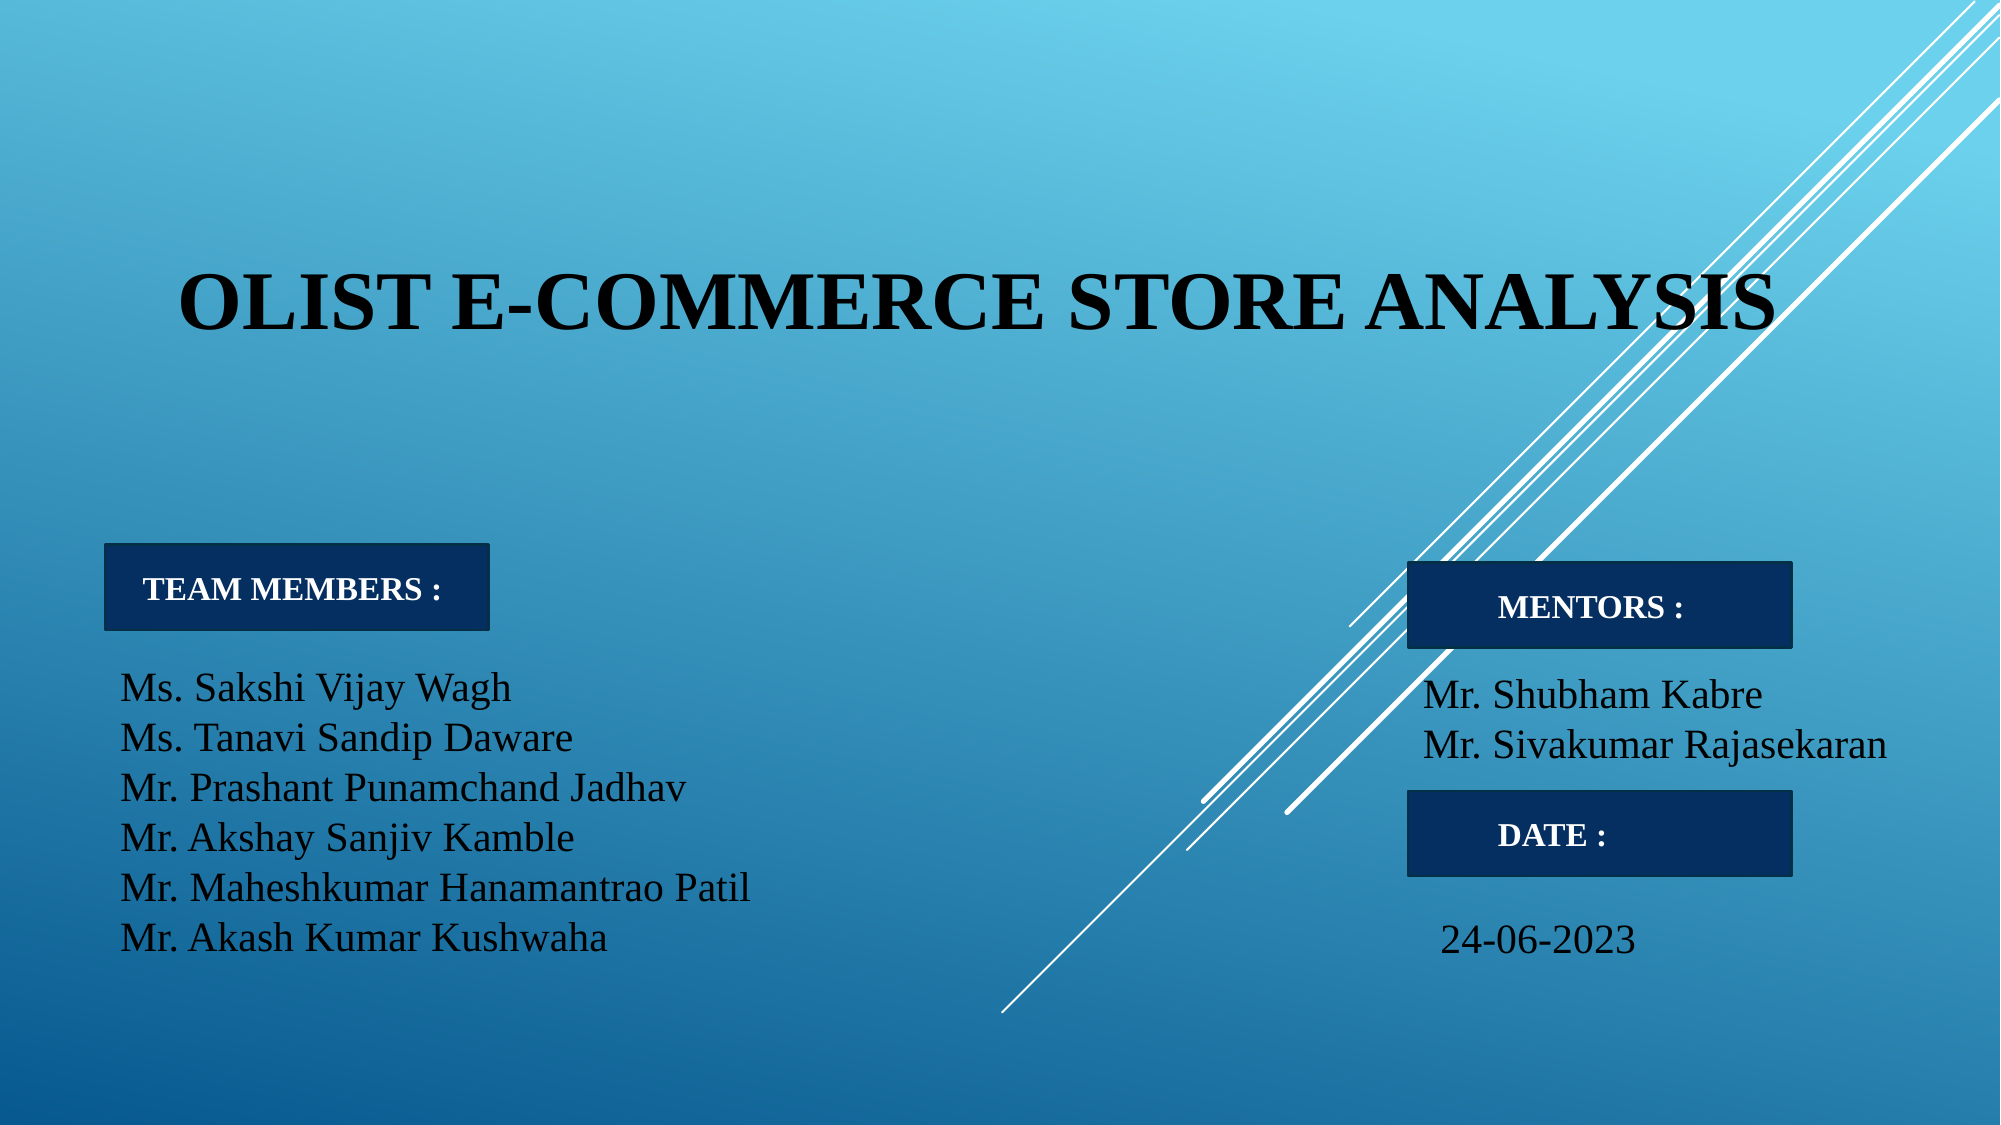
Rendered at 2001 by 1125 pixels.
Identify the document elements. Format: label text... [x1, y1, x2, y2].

text_box TEAM MEMBERS : [104, 543, 490, 631]
text_box DATE : [1407, 790, 1793, 877]
text_box 24-06-2023 [1425, 904, 1951, 970]
text_box Ms. Sakshi Vijay Wagh Ms. Tanavi Sandip Daware Mr. Prashant Punamchand Jadhav Mr. Akshay Sanjiv Kamble Mr. Maheshkumar Hanamantrao Patil Mr. Akash Kumar Kushwaha [105, 651, 1055, 967]
text_box OLIST E-COMMERCE STORE ANALYSIS [122, 216, 1834, 377]
text_box Mr. Shubham Kabre Mr. Sivakumar Rajasekaran [1408, 659, 1934, 775]
text_box MENTORS : [1407, 561, 1793, 649]
